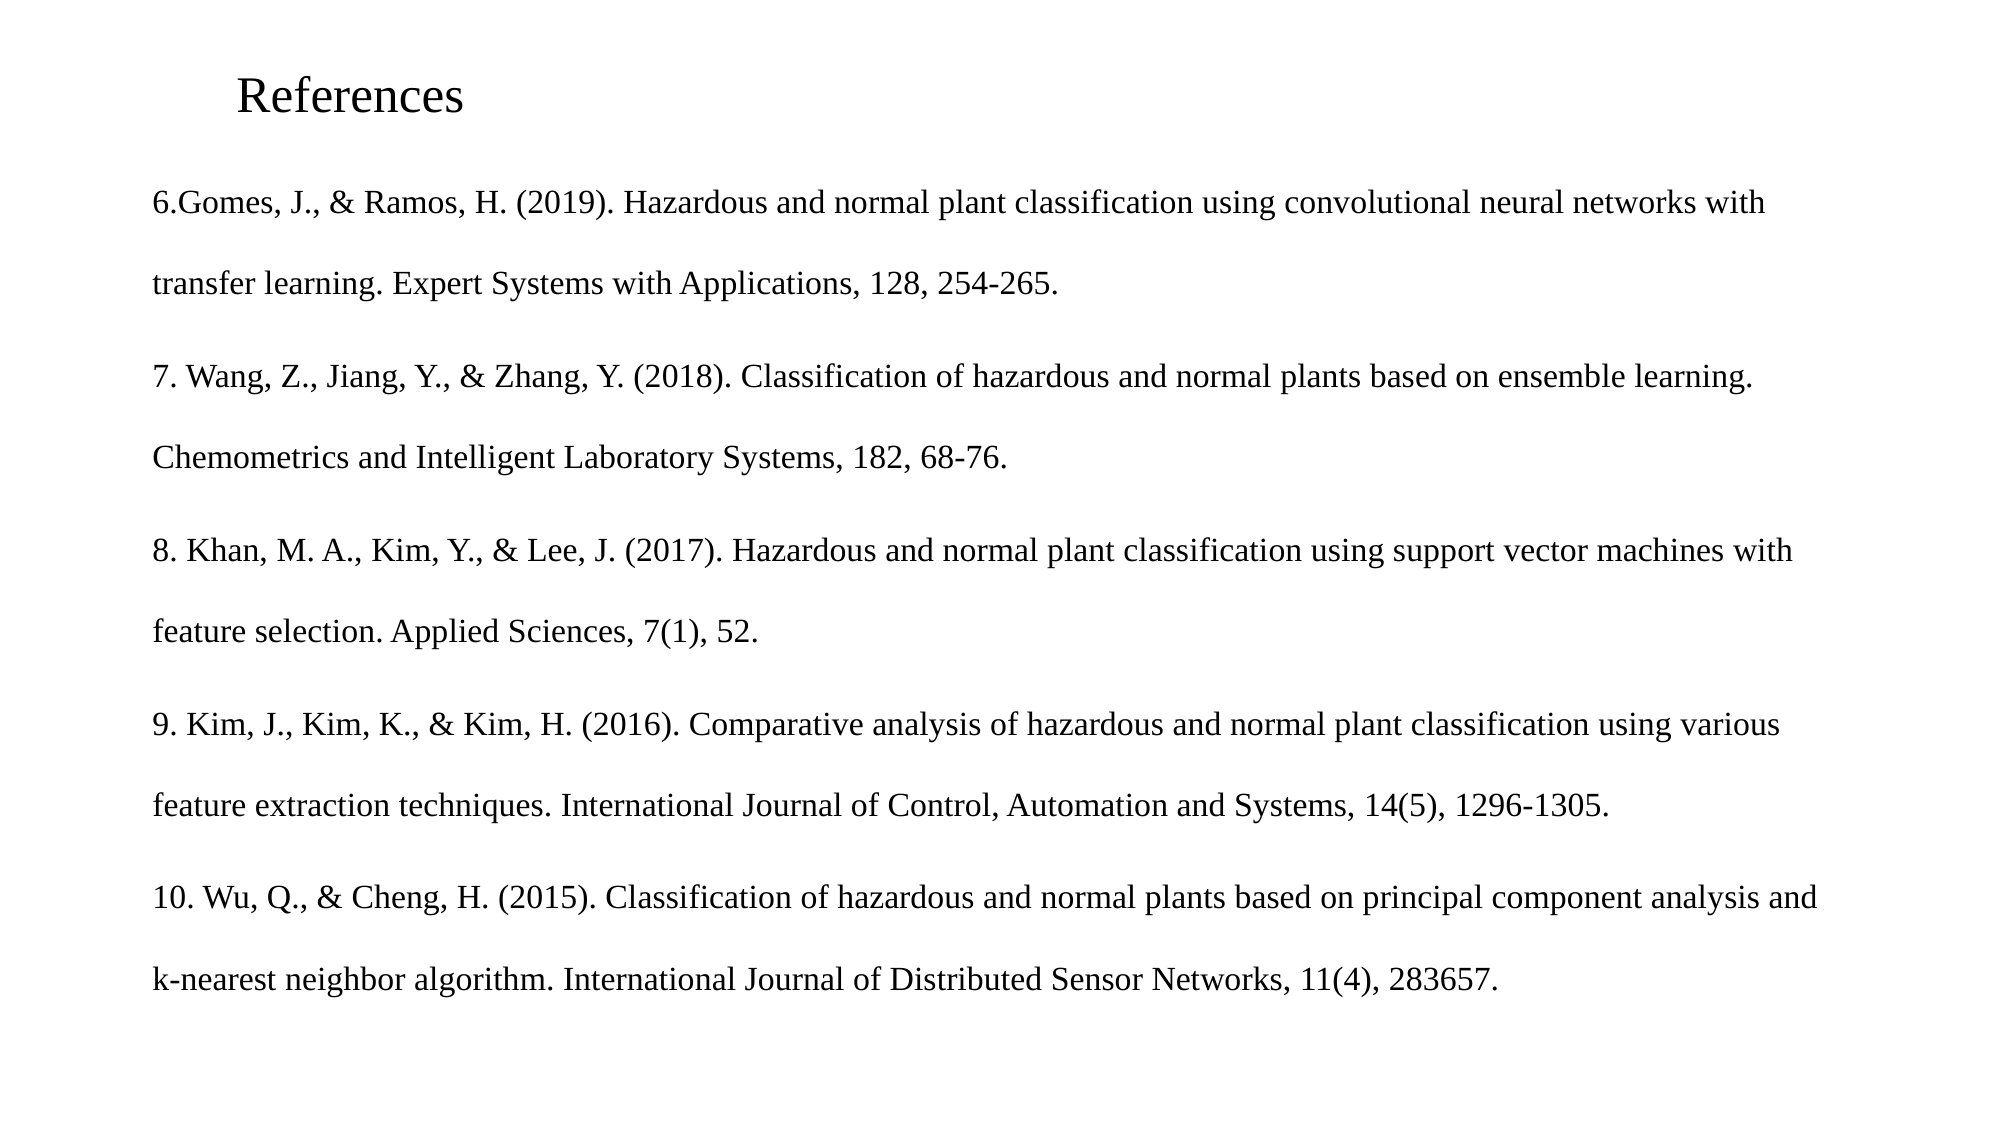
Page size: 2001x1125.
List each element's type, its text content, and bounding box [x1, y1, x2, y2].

title References [137, 59, 1863, 131]
list 6.Gomes, J., & Ramos, H. (2019). Hazardous and normal plant classification using convolutional neural networks with transfer learning. Expert Systems with Applications, 128, 254-265. 7. Wang, Z., Jiang, Y., & Zhang, Y. (2018). Classification of hazardous and normal plants based on ensemble learning. Chemometrics and Intelligent Laboratory Systems, 182, 68-76. 8. Khan, M. A., Kim, Y., & Lee, J. (2017). Hazardous and normal plant classification using support vector machines with feature selection. Applied Sciences, 7(1), 52. 9. Kim, J., Kim, K., & Kim, H. (2016). Comparative analysis of hazardous and normal plant classification using various feature extraction techniques. International Journal of Control, Automation and Systems, 14(5), 1296-1305. 10. Wu, Q., & Cheng, H. (2015). Classification of hazardous and normal plants based on principal component analysis and k-nearest neighbor algorithm. International Journal of Distributed Sensor Networks, 11(4), 283657. [137, 131, 1863, 1014]
